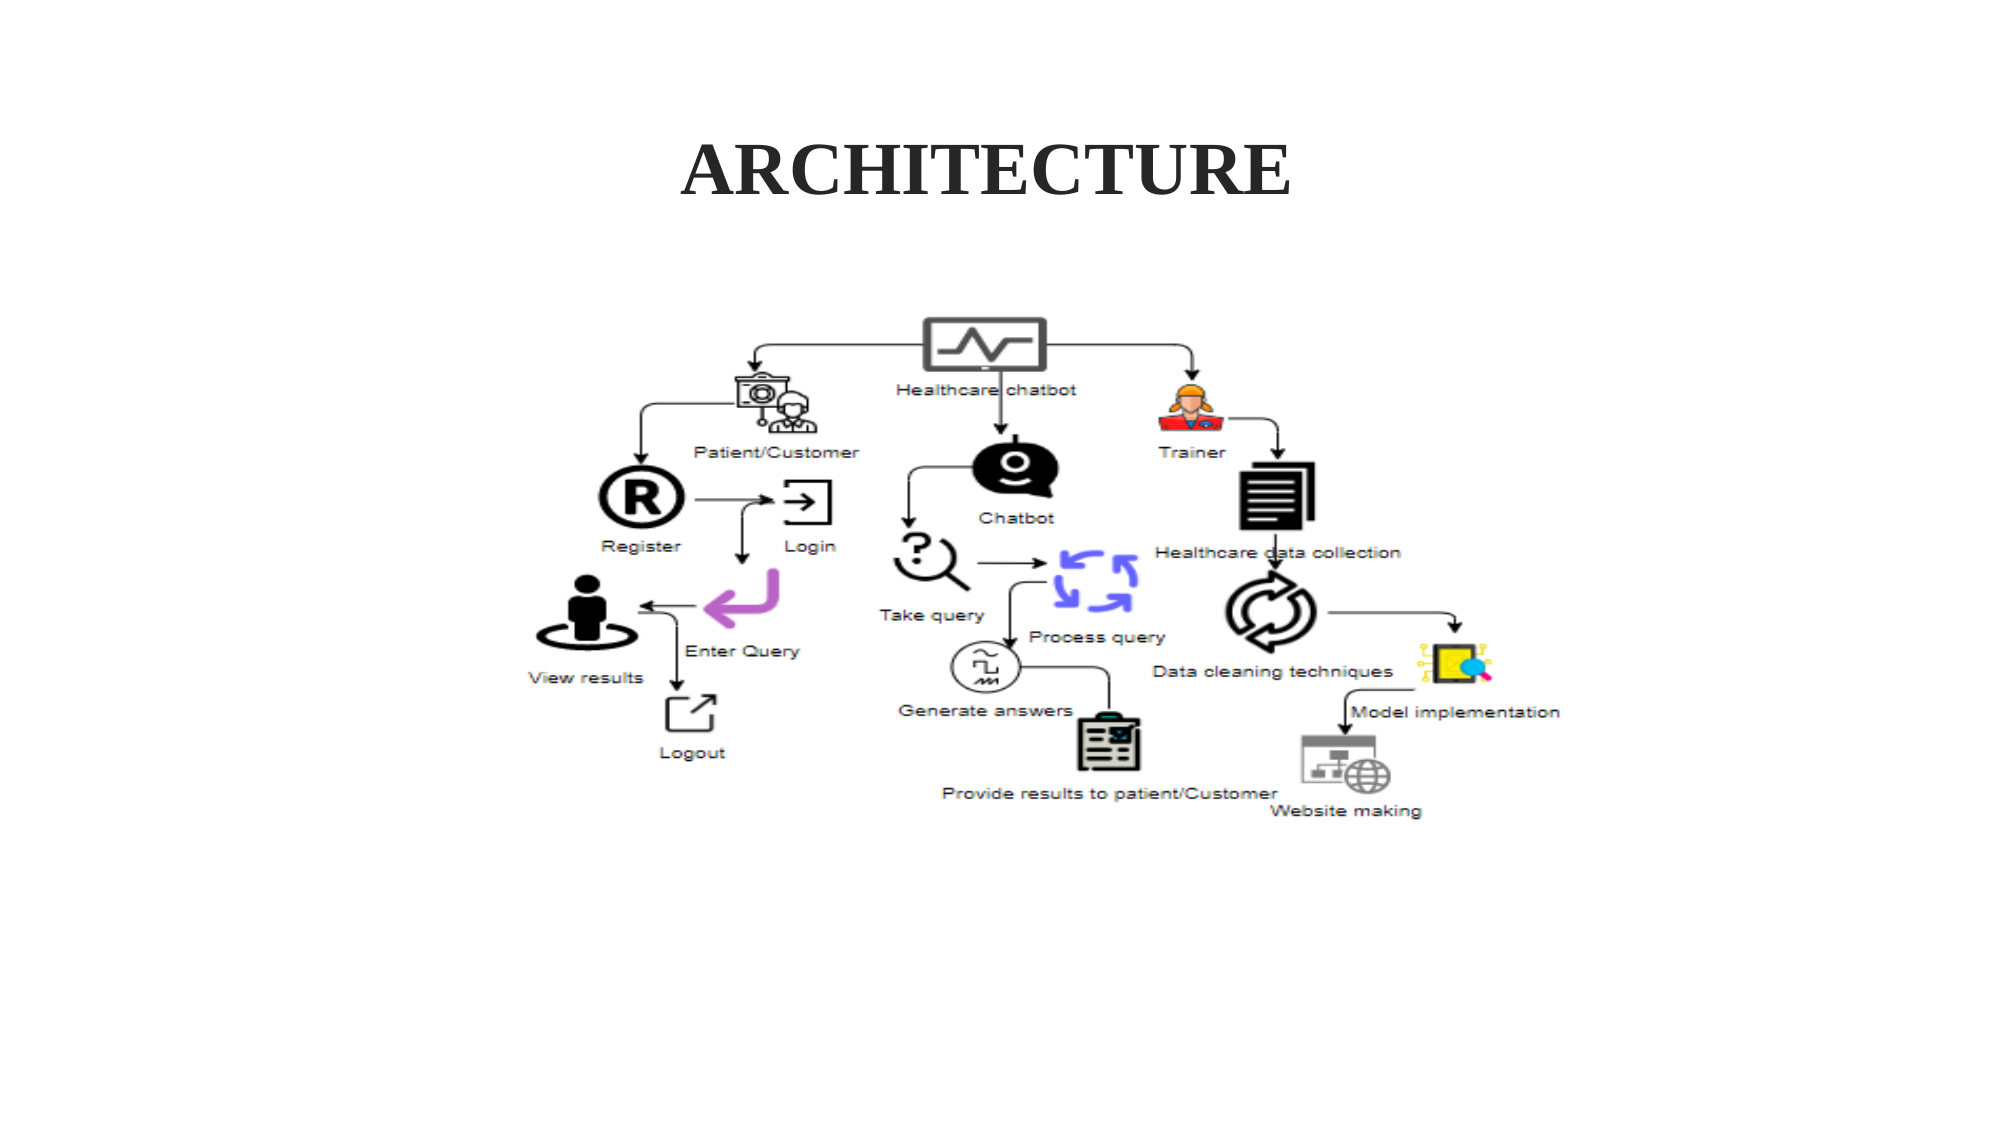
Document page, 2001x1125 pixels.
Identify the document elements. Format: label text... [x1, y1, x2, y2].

text_box ARCHITECTURE [282, 111, 1693, 225]
picture [514, 311, 1583, 857]
